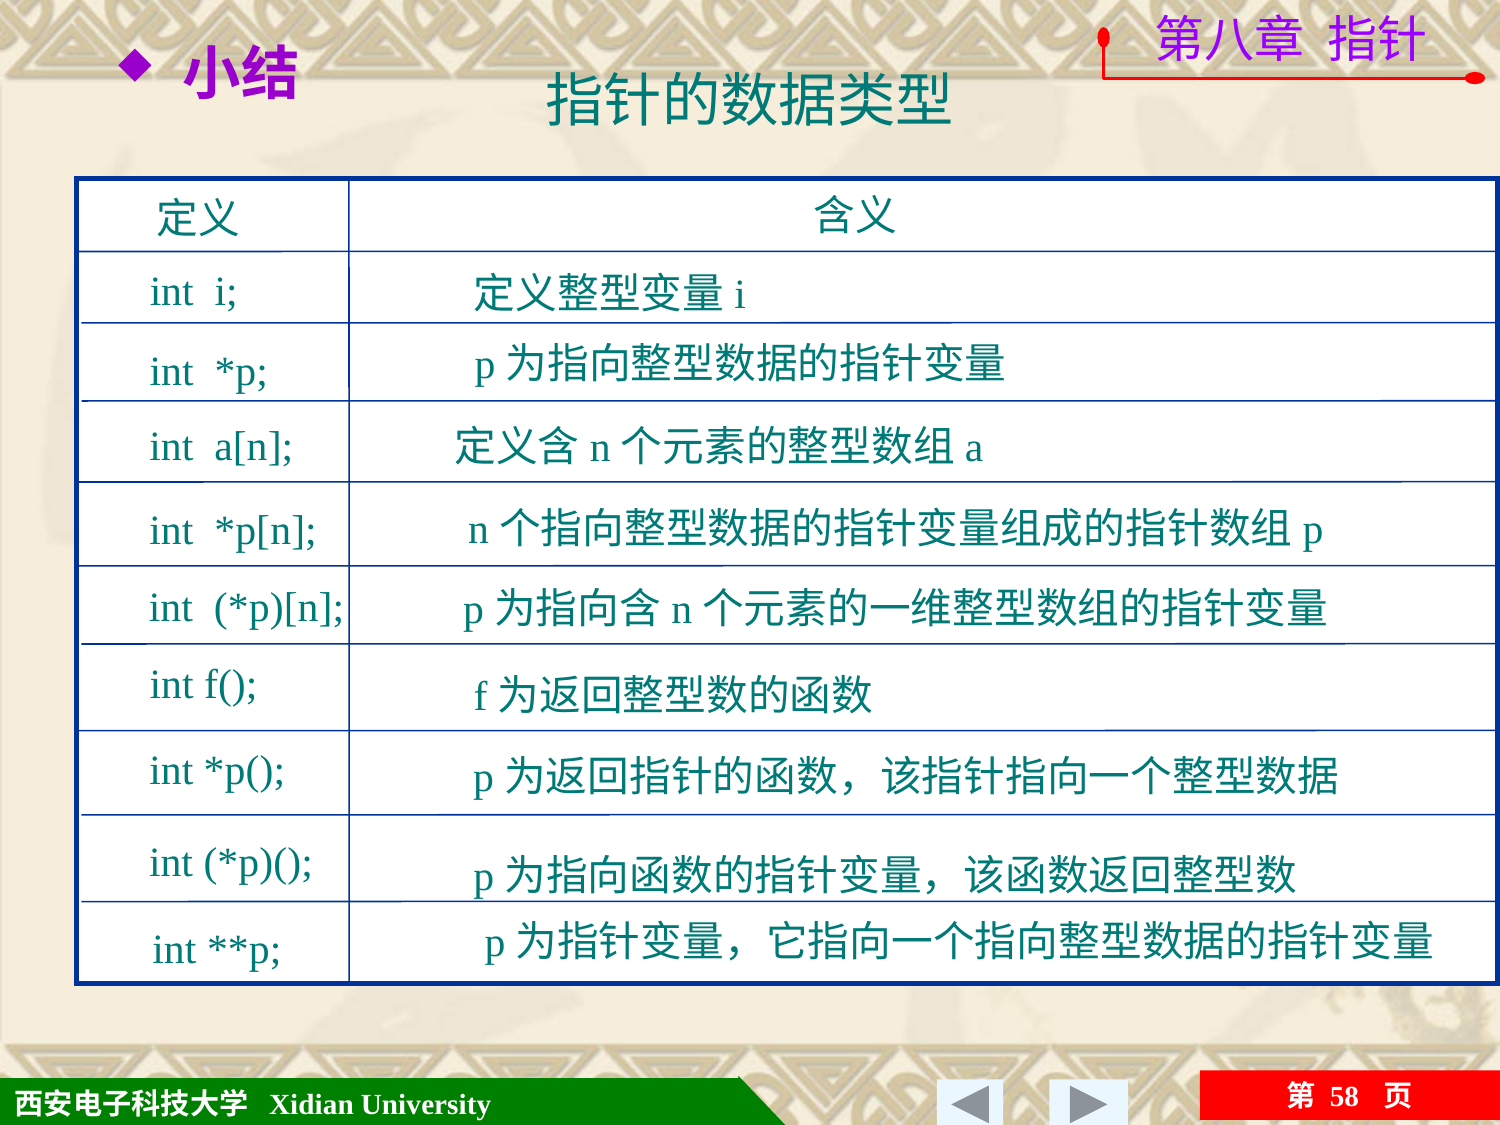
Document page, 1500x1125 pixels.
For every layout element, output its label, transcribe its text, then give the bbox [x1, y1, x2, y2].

picture [1388, 0, 1500, 93]
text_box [1103, 0, 1476, 79]
picture [0, 0, 1500, 1125]
text_box 指针的数据类型 [786, 78, 1388, 91]
text_box 小结 [100, 30, 786, 91]
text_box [76, 93, 1500, 984]
